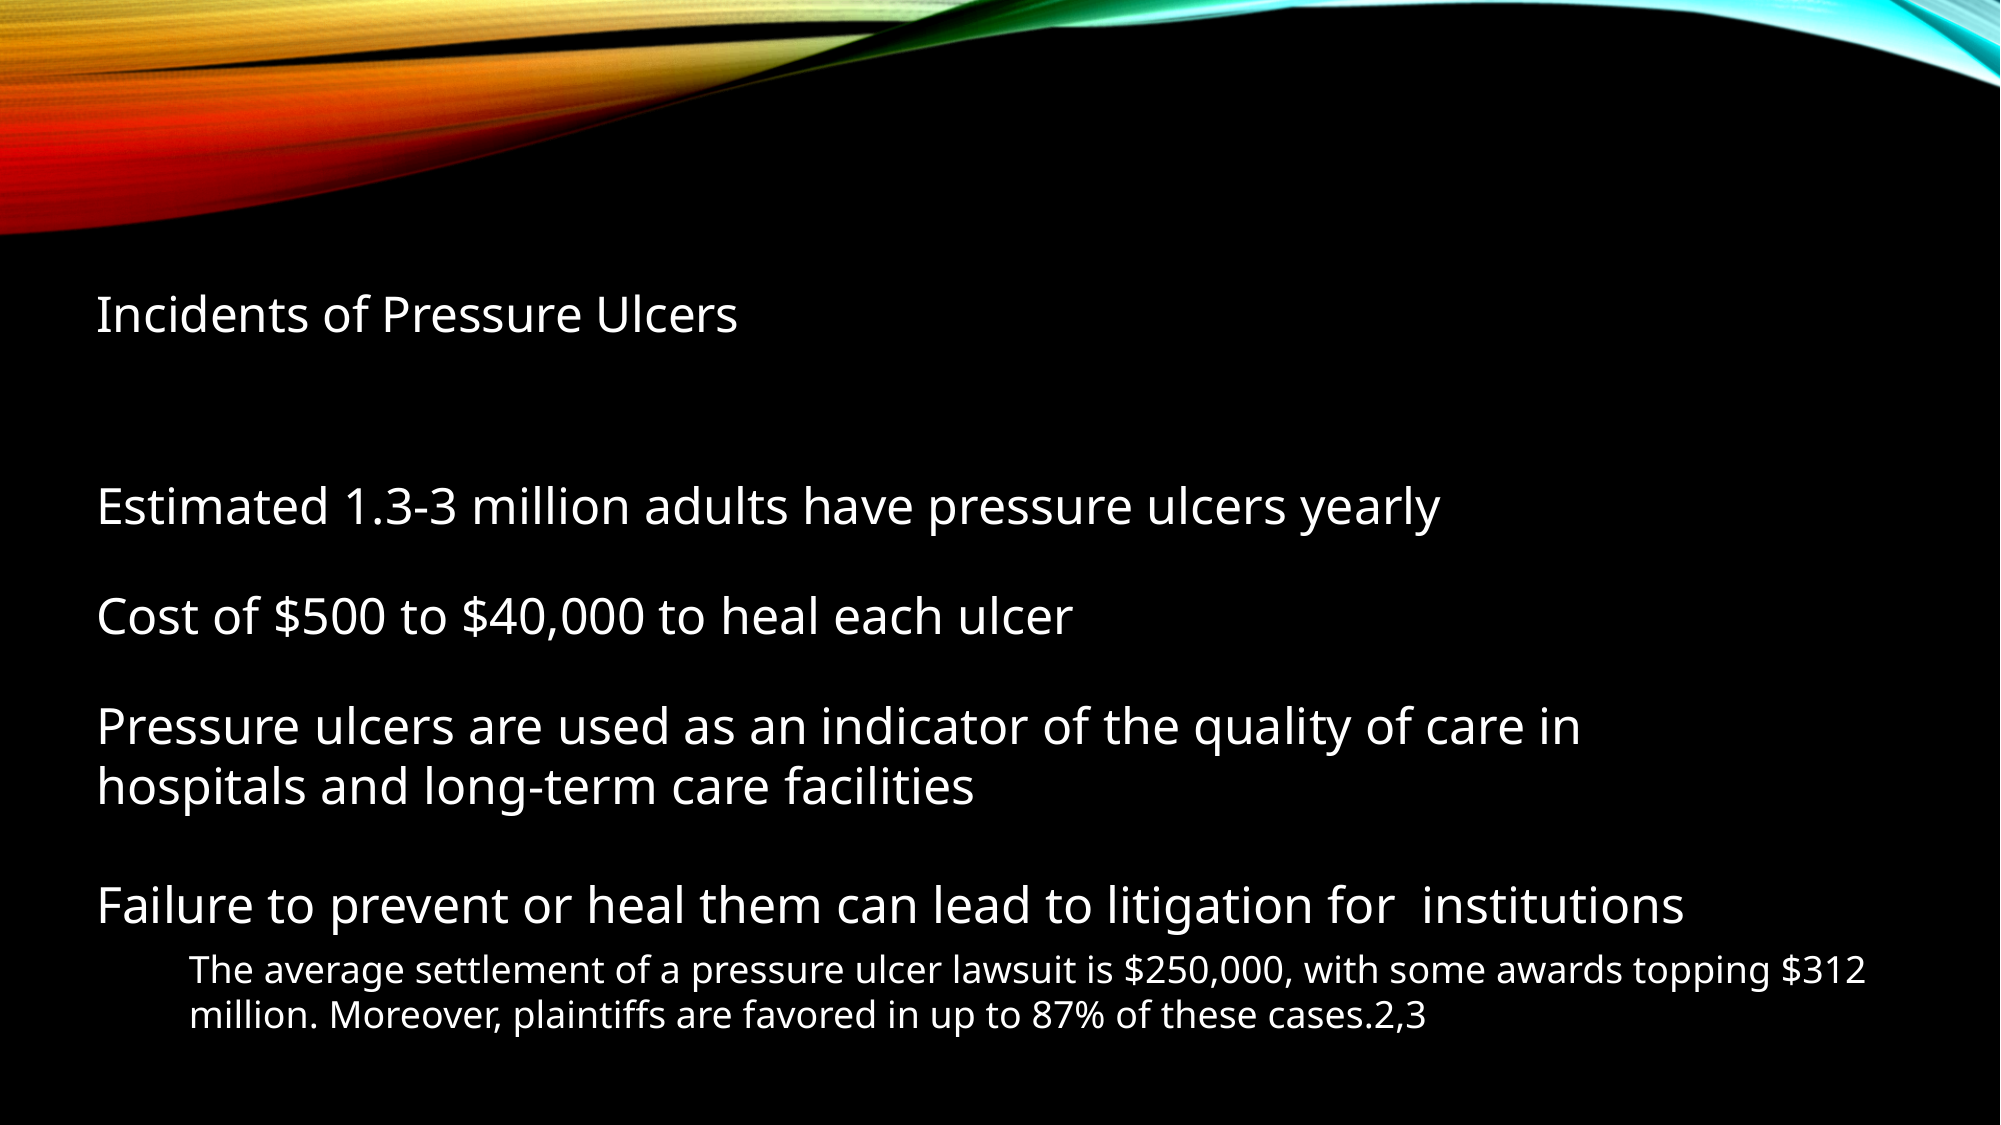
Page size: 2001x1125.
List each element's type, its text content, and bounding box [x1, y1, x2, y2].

text_box Failure to prevent or heal them can lead to litigation for institutions [81, 865, 1756, 941]
picture [0, 0, 2000, 237]
text_box The average settlement of a pressure ulcer lawsuit is $250,000, with some awards topping $312 million. Moreover, plaintiffs are favored in up to 87% of these cases.2,3 [174, 939, 1927, 1044]
text_box Estimated 1.3-3 million adults have pressure ulcers yearly [81, 467, 1705, 543]
text_box Pressure ulcers are used as an indicator of the quality of care in hospitals and long-term care facilities [81, 687, 1815, 823]
list Incidents of Pressure Ulcers [81, 276, 1857, 353]
text_box Cost of $500 to $40,000 to heal each ulcer [81, 577, 1790, 653]
